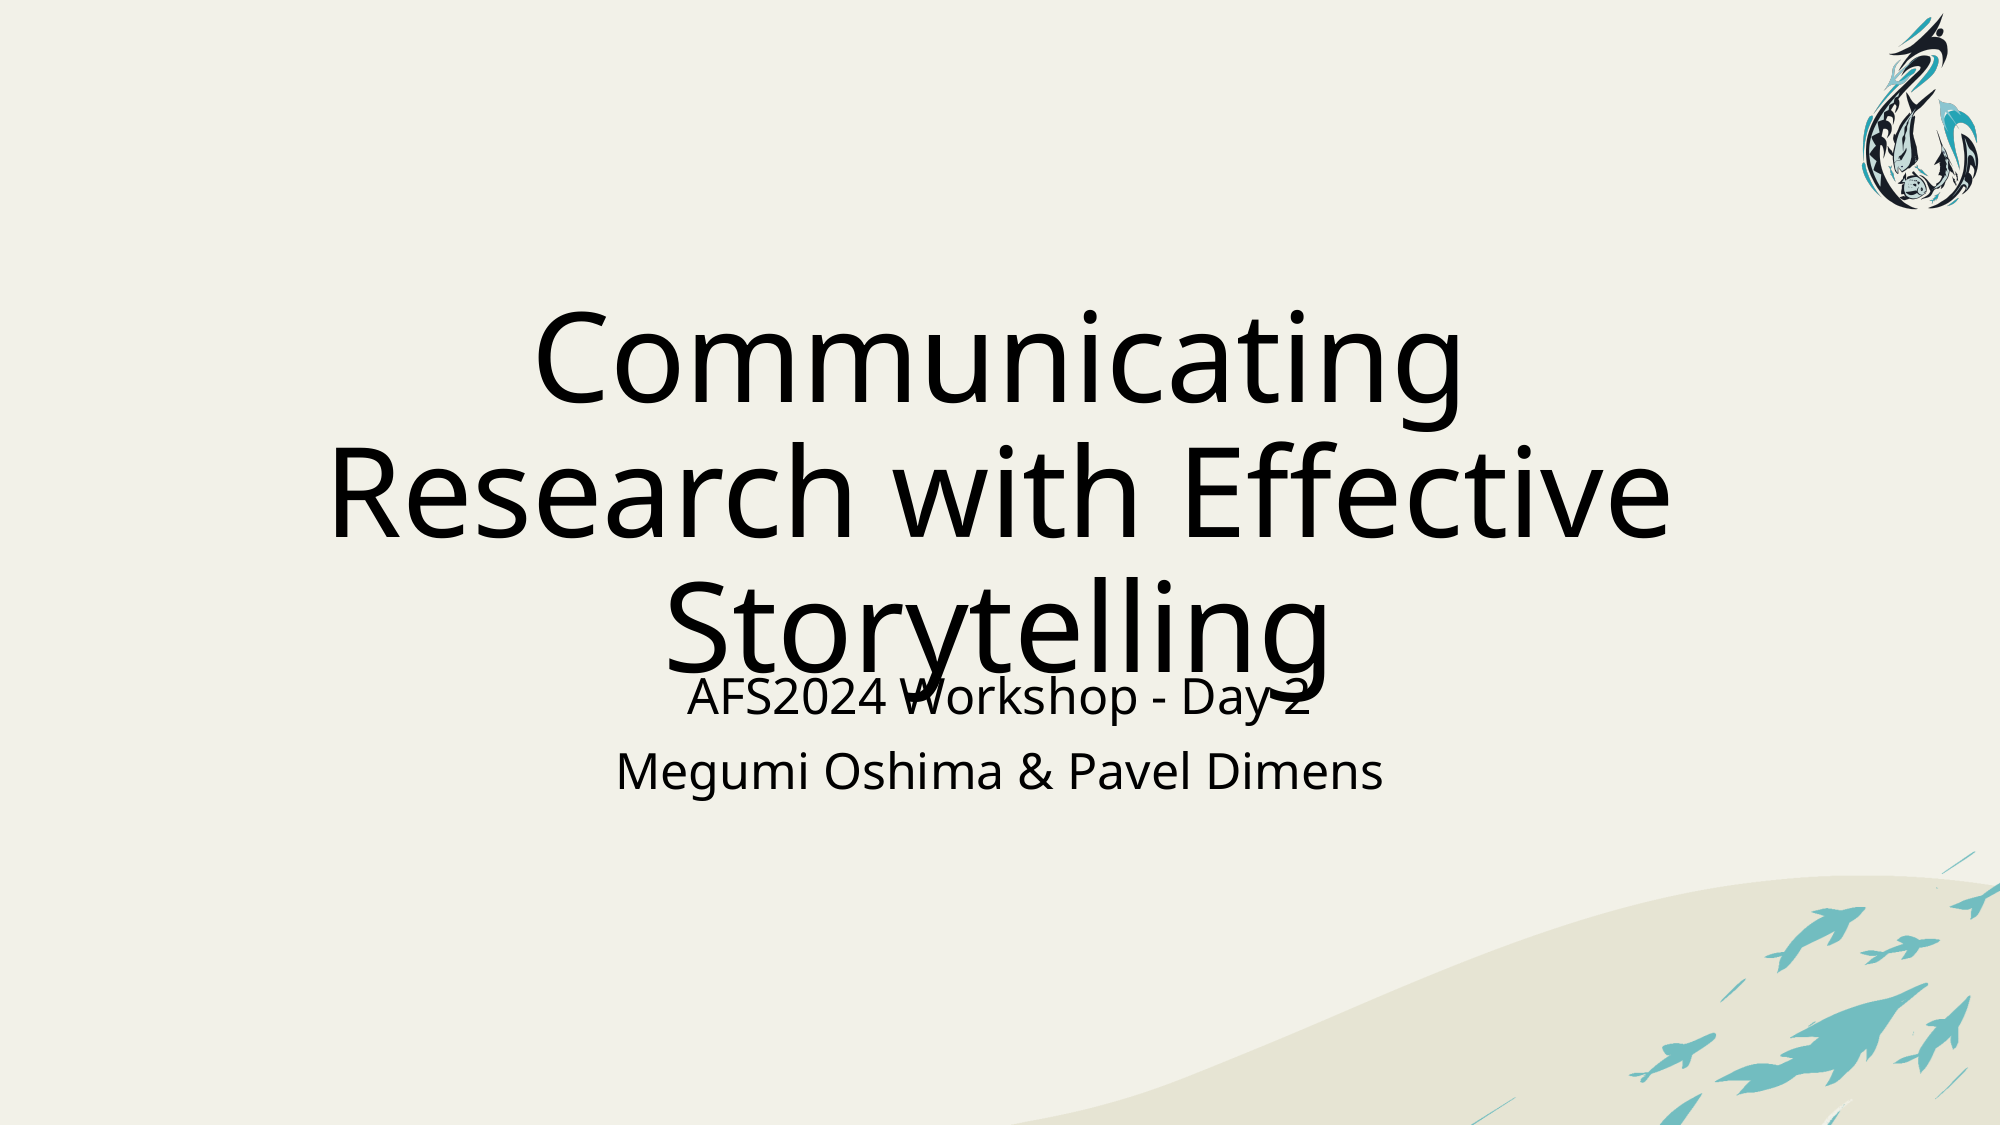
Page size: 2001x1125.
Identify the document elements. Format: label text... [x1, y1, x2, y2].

title Communicating Research with Effective Storytelling [249, 340, 1750, 627]
picture [978, 841, 2000, 1125]
picture [1851, 13, 1985, 214]
subtitle AFS2024 Workshop - Day 2 Megumi Oshima & Pavel Dimens [249, 627, 1750, 846]
